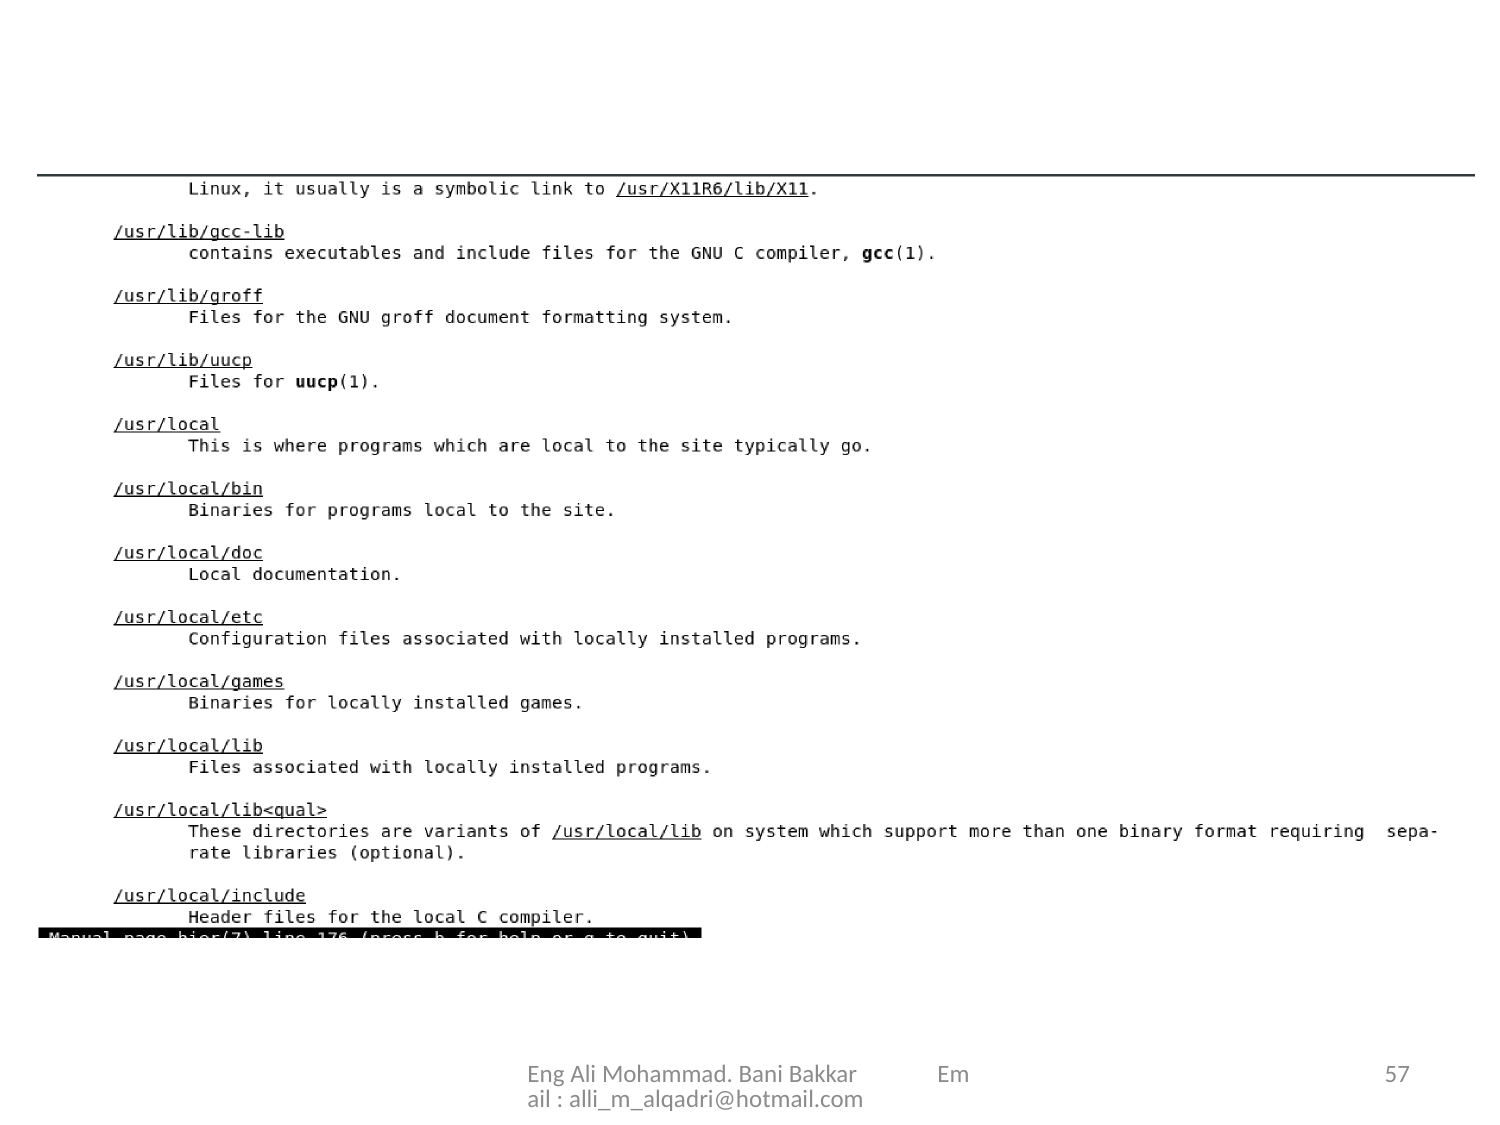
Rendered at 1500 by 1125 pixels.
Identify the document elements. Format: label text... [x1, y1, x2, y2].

footer Eng Ali Mohammad. Bani Bakkar Email : alli_m_alqadri@hotmail.com [512, 1042, 988, 1103]
slide_number 57 [1074, 1042, 1425, 1103]
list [37, 174, 1475, 938]
